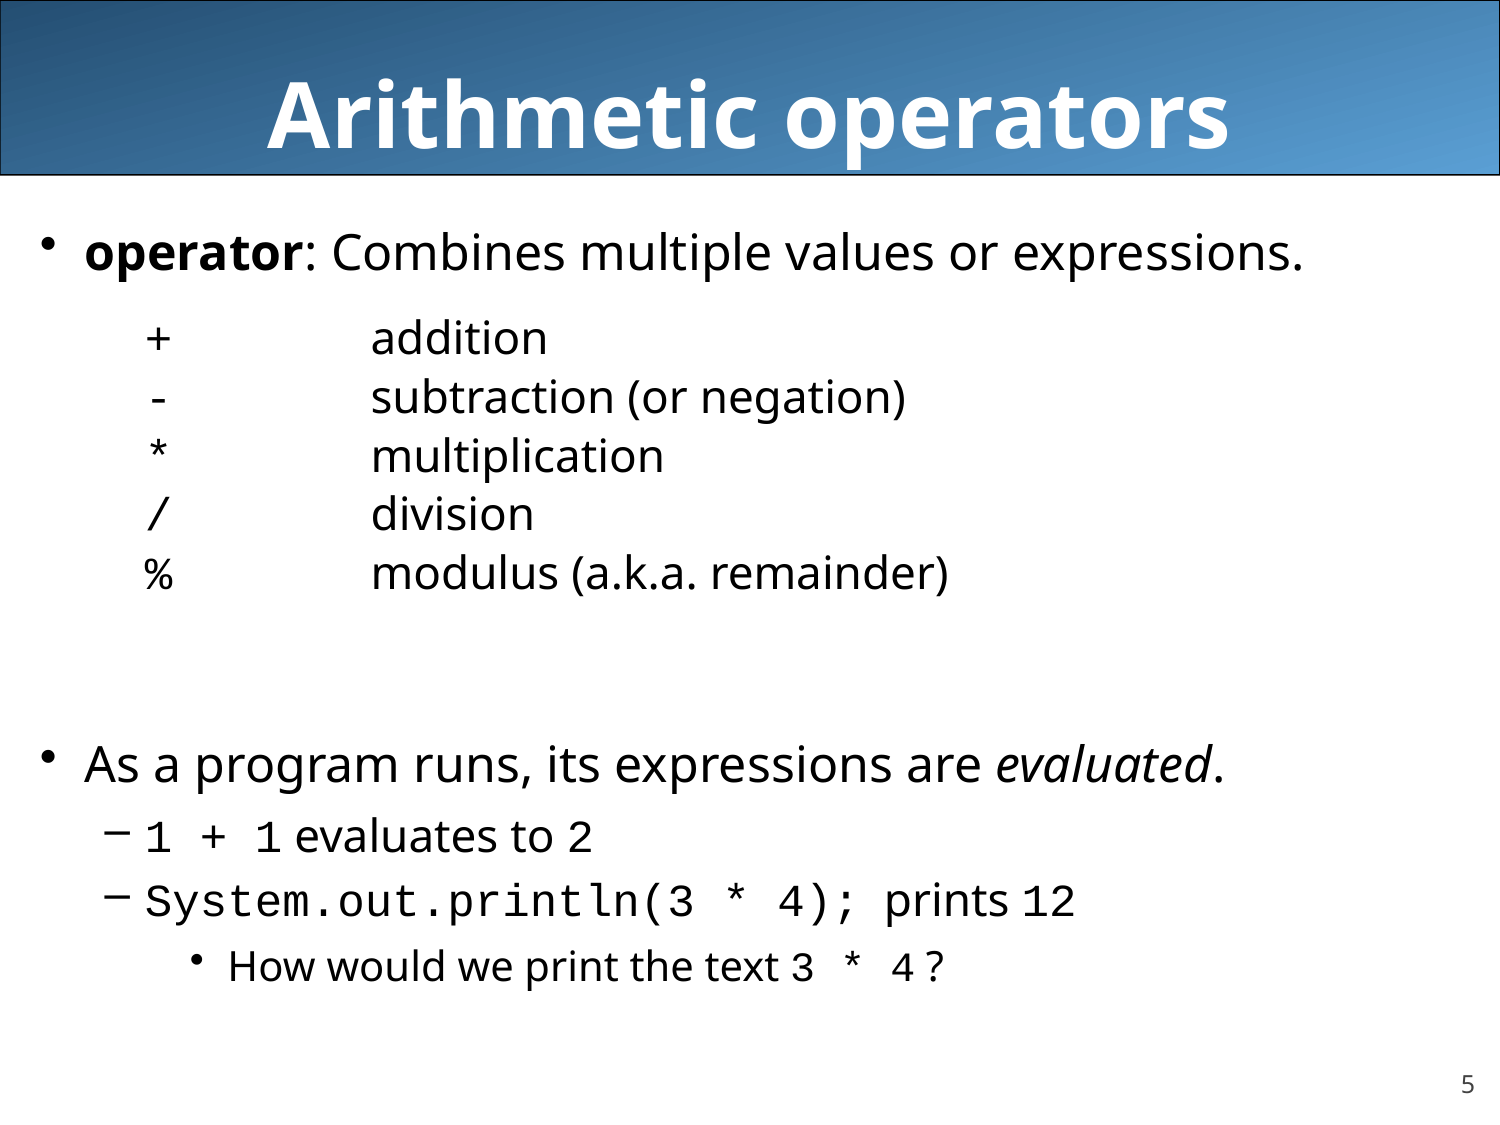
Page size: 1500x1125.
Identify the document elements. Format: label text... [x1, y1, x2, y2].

title Arithmetic operators [75, 0, 1425, 167]
list operator: Combines multiple values or expressions. + addition - subtraction (or negation) * multiplication / division % modulus (a.k.a. remainder) As a program runs, its expressions are evaluated. 1 + 1 evaluates to 2 System.out.println(3 * 4); prints 12 How would we print the text 3 * 4 ? [24, 212, 1500, 1063]
